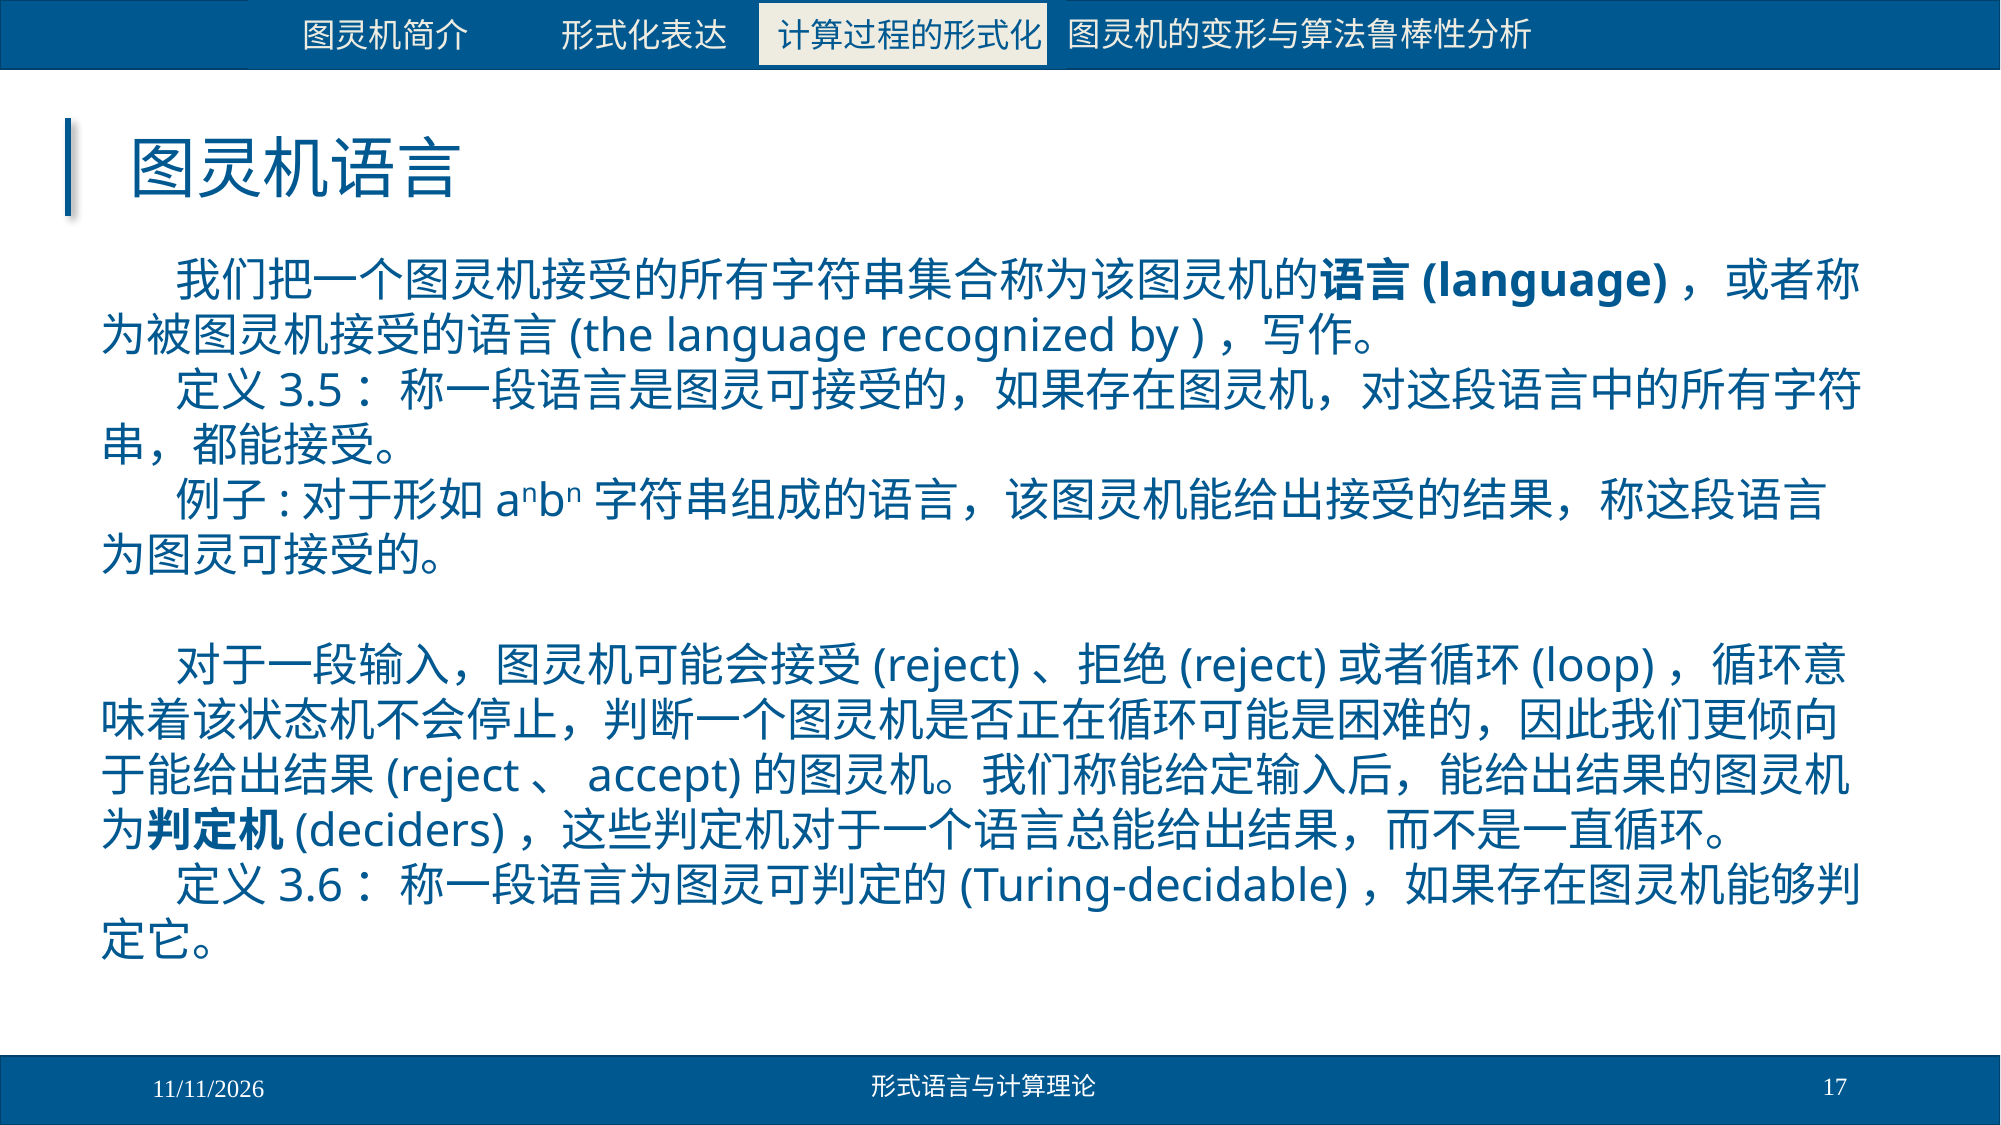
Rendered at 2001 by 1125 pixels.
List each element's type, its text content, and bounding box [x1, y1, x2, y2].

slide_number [137, 1057, 588, 1117]
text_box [249, 1, 1552, 68]
footer 形式语言与计算理论 [630, 1055, 1338, 1116]
slide_number 17 [1412, 1055, 1863, 1116]
title 图灵机语言 [114, 98, 1840, 243]
